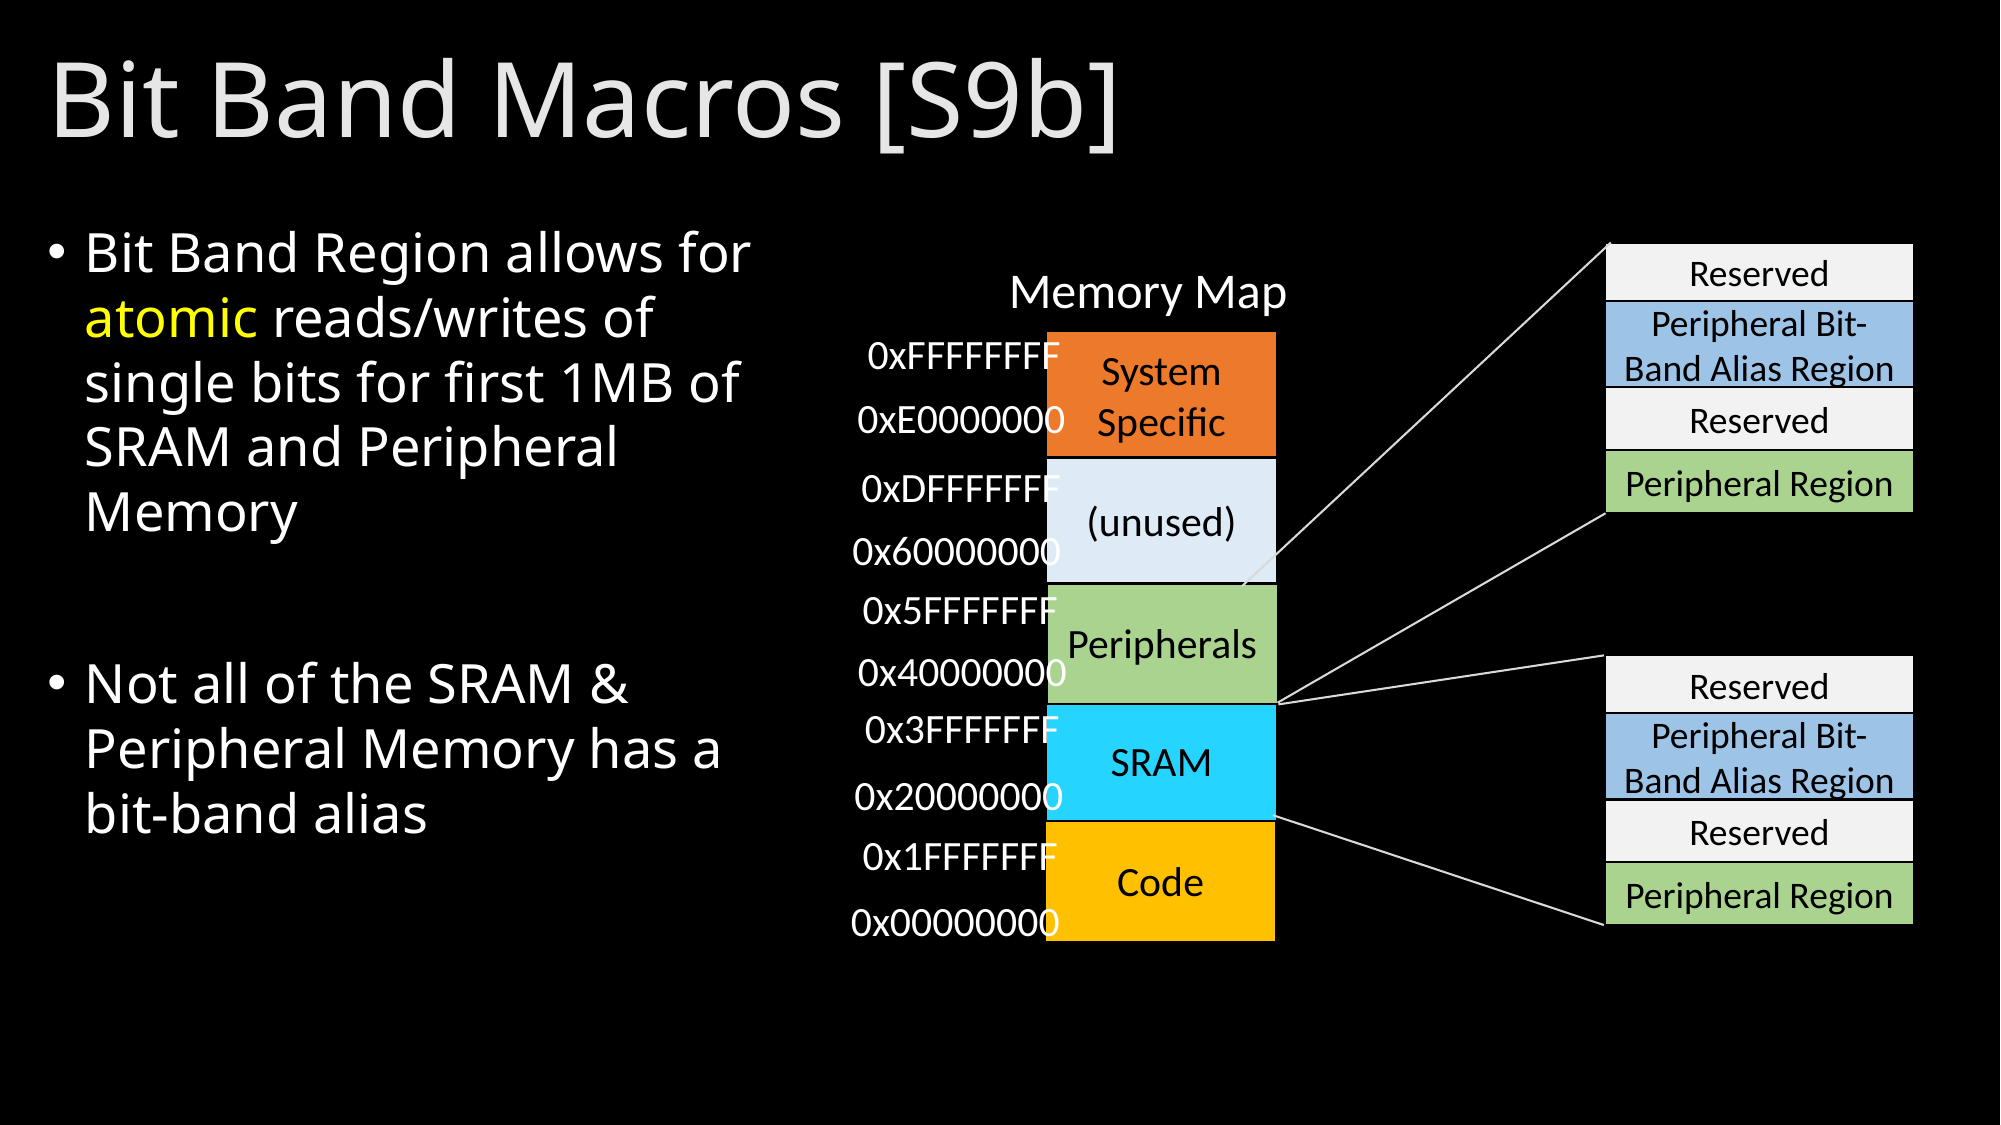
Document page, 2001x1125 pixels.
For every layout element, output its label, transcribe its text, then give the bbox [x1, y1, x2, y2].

text_box Memory Map [993, 250, 1241, 320]
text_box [861, 320, 1278, 967]
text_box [1272, 815, 1604, 925]
title Bit Band Macros [S9b] [32, 31, 1966, 177]
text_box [1241, 242, 1611, 587]
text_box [1604, 654, 1915, 925]
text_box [1278, 655, 1604, 705]
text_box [1611, 242, 1915, 513]
list Bit Band Region allows for atomic reads/writes of single bits for first 1MB of SRAM and Peripheral Memory Not all of the SRAM & Peripheral Memory has a bit-band alias [32, 210, 774, 859]
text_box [1277, 513, 1606, 703]
